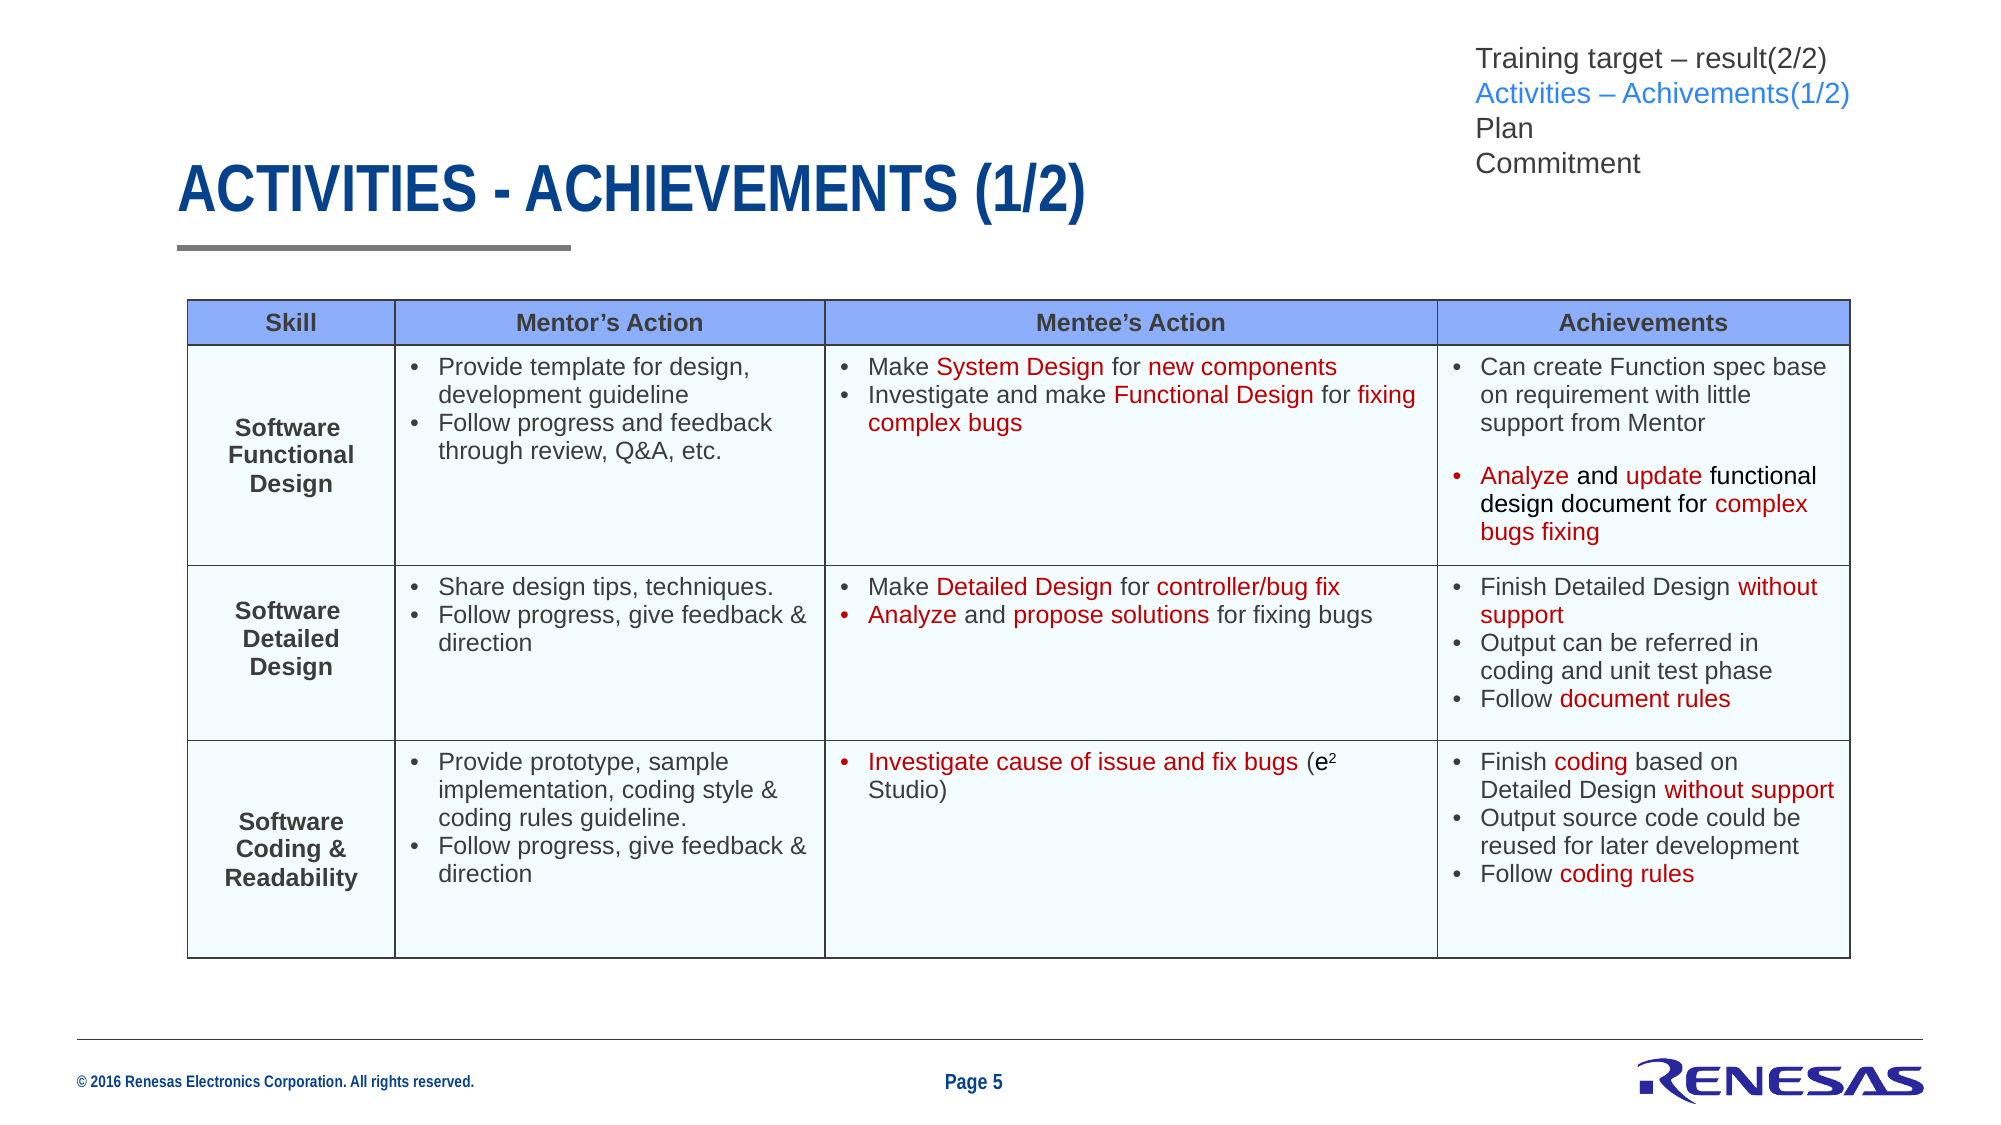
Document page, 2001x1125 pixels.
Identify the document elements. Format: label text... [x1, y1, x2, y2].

table_cell Finish Detailed Design without support Output can be referred in coding and unit test phase Follow document rules [1438, 566, 1849, 740]
table_cell Make Detailed Design for controller/bug fix Analyze and propose solutions for fixing bugs [826, 566, 1437, 740]
table_cell Software Detailed Design [188, 566, 394, 740]
table_header Mentee’s Action [826, 301, 1437, 344]
text_box Training target – result(2/2)​ Activities – Achivements​(1/2) Plan​ Commitment​ [1460, 31, 1957, 222]
table_header Skill [188, 301, 394, 344]
table_cell Can create Function spec base on requirement with little support from Mentor Analyze and update functional design document for complex bugs fixing [1438, 346, 1849, 565]
slide_number Page 5 [944, 1068, 1056, 1095]
title Activities - achievements (1/2) [177, 153, 1575, 227]
table_cell Software Functional Design [188, 346, 394, 565]
table_cell Provide prototype, sample implementation, coding style & coding rules guideline. Follow progress, give feedback & direction [396, 741, 824, 957]
picture [1635, 1056, 1927, 1106]
table_cell Investigate cause of issue and fix bugs (e2 Studio) [826, 741, 1437, 957]
table_cell Software Coding & Readability [188, 741, 394, 957]
table_header Achievements [1438, 301, 1849, 344]
table_cell Share design tips, techniques. Follow progress, give feedback & direction [396, 566, 824, 740]
table_cell Finish coding based on Detailed Design without support Output source code could be reused for later development Follow coding rules [1438, 741, 1849, 957]
table_header Mentor’s Action [396, 301, 824, 344]
table_cell Make System Design for new components Investigate and make Functional Design for fixing complex bugs [826, 346, 1437, 565]
table_cell Provide template for design, development guideline Follow progress and feedback through review, Q&A, etc. [396, 346, 824, 565]
